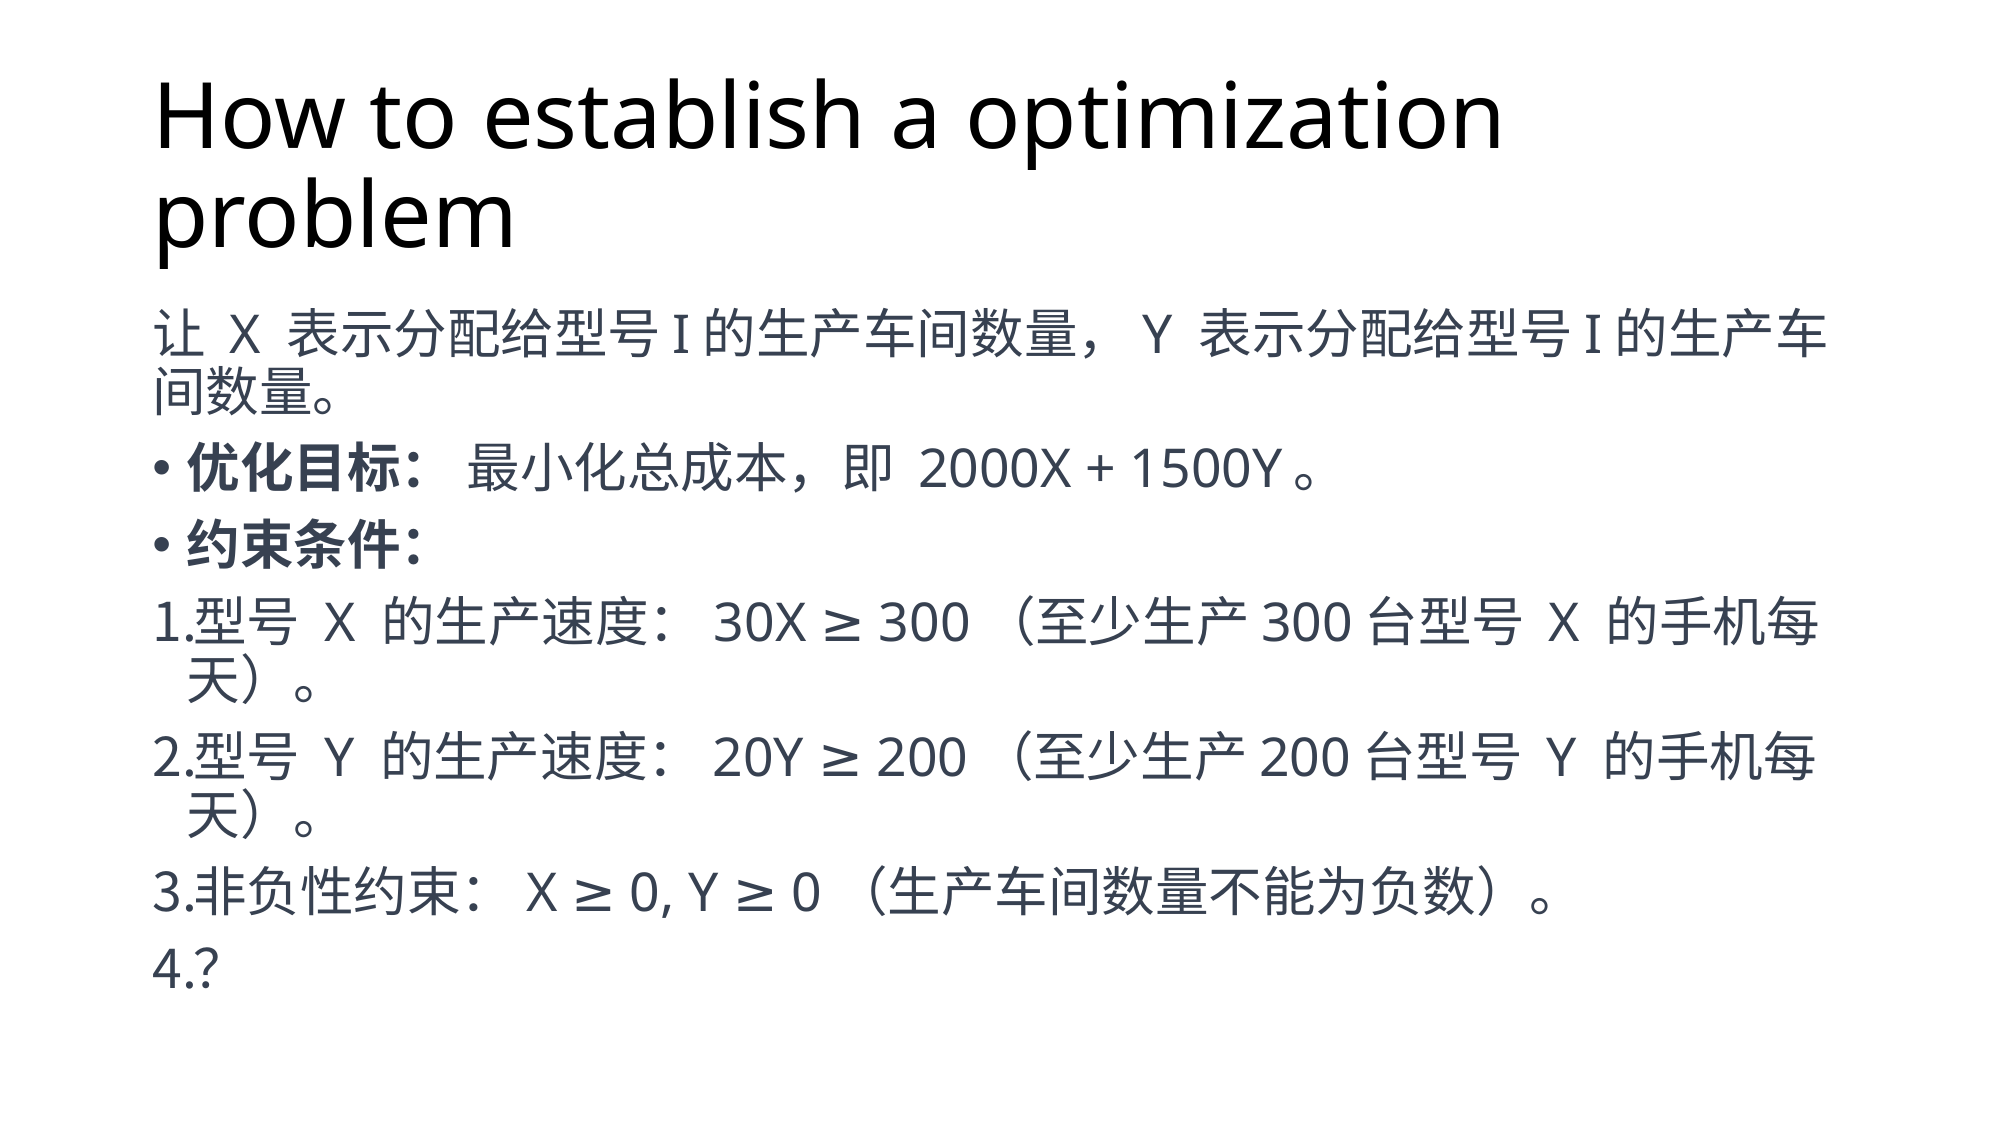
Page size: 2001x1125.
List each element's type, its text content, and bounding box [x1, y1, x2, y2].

title How to establish a optimization problem [137, 59, 1863, 278]
list 让 X 表示分配给型号I的生产车间数量，Y 表示分配给型号I的生产车间数量。 优化目标： 最小化总成本，即 2000X + 1500Y。 约束条件： 型号 X 的生产速度：30X ≥ 300（至少生产300台型号 X 的手机每天）。 型号 Y 的生产速度：20Y ≥ 200（至少生产200台型号 Y 的手机每天）。 非负性约束：X ≥ 0, Y ≥ 0（生产车间数量不能为负数）。 ？ [137, 299, 1863, 1014]
